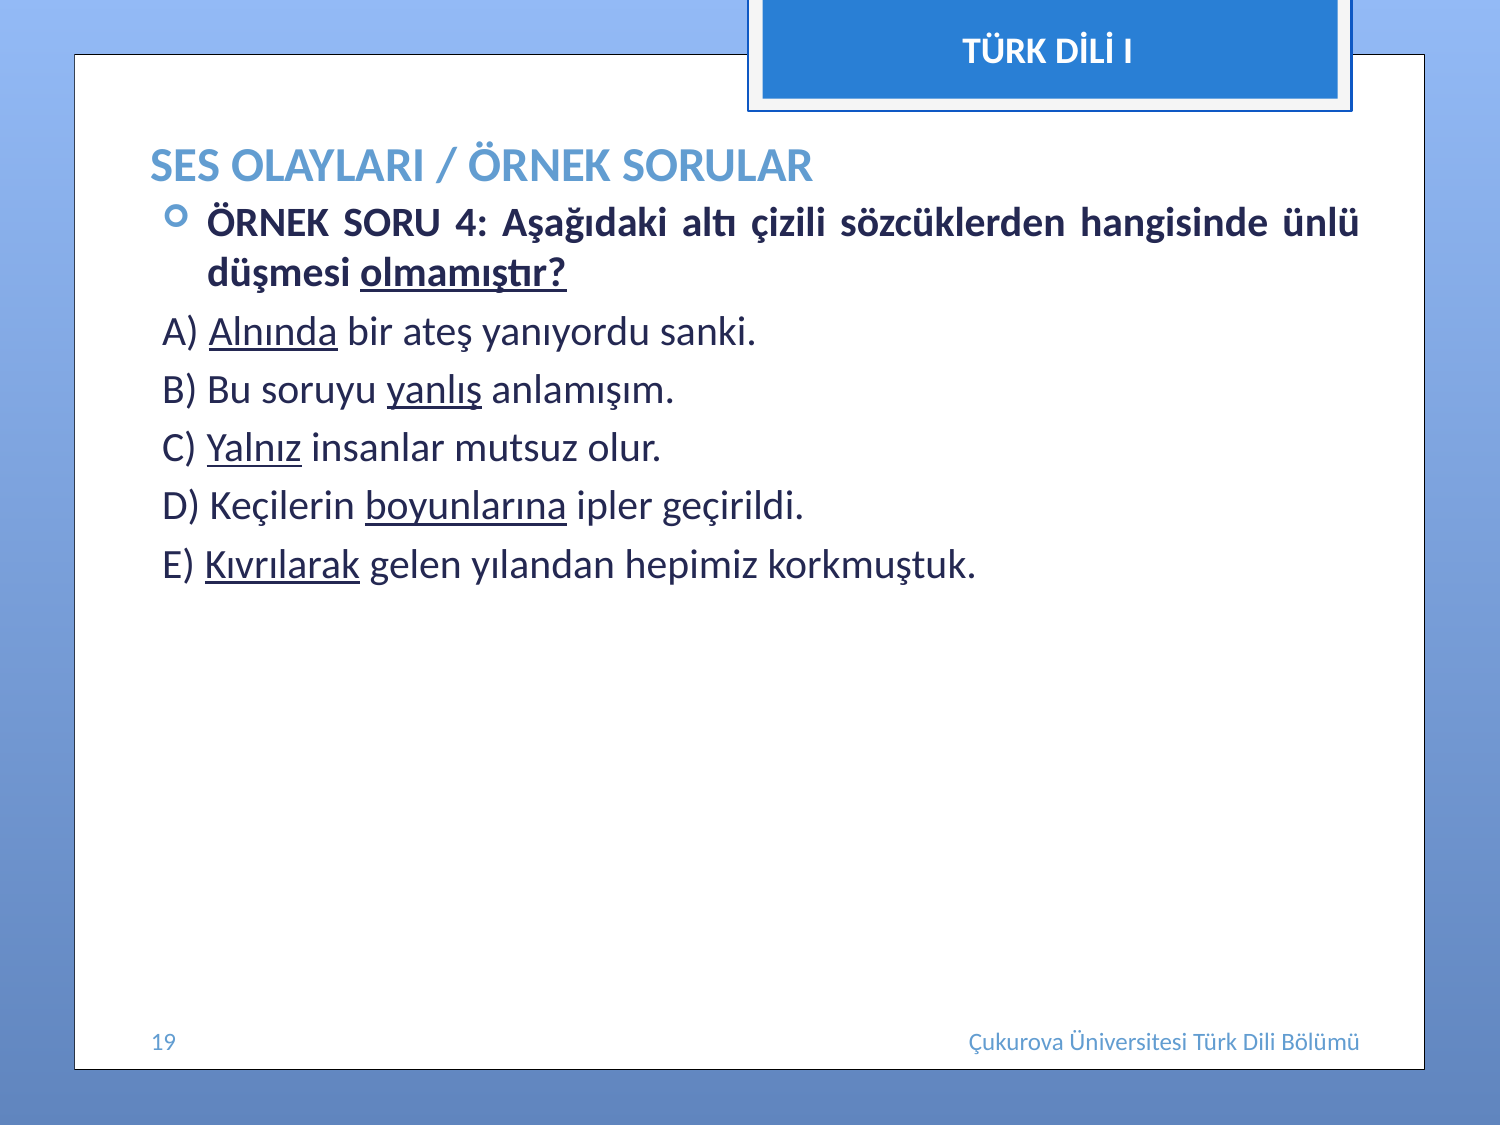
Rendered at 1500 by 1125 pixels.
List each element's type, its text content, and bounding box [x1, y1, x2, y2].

list ÖRNEK SORU 4: Aşağıdaki altı çizili sözcüklerden hangisinde ünlü düşmesi olmamıştır? A) Alnında bir ateş yanıyordu sanki. B) Bu soruyu yanlış anlamışım. C) Yalnız insanlar mutsuz olur. D) Keçilerin boyunlarına ipler geçirildi. E) Kıvrılarak gelen yılandan hepimiz korkmuştuk. [135, 187, 1376, 1010]
title SES OLAYLARI / ÖRNEK SORULAR [135, 125, 1376, 187]
slide_number 19 [135, 1010, 355, 1071]
footer Çukurova Üniversitesi Türk Dili Bölümü [355, 1010, 1376, 1071]
slide_number TÜRK DİLİ I [761, 18, 1334, 79]
